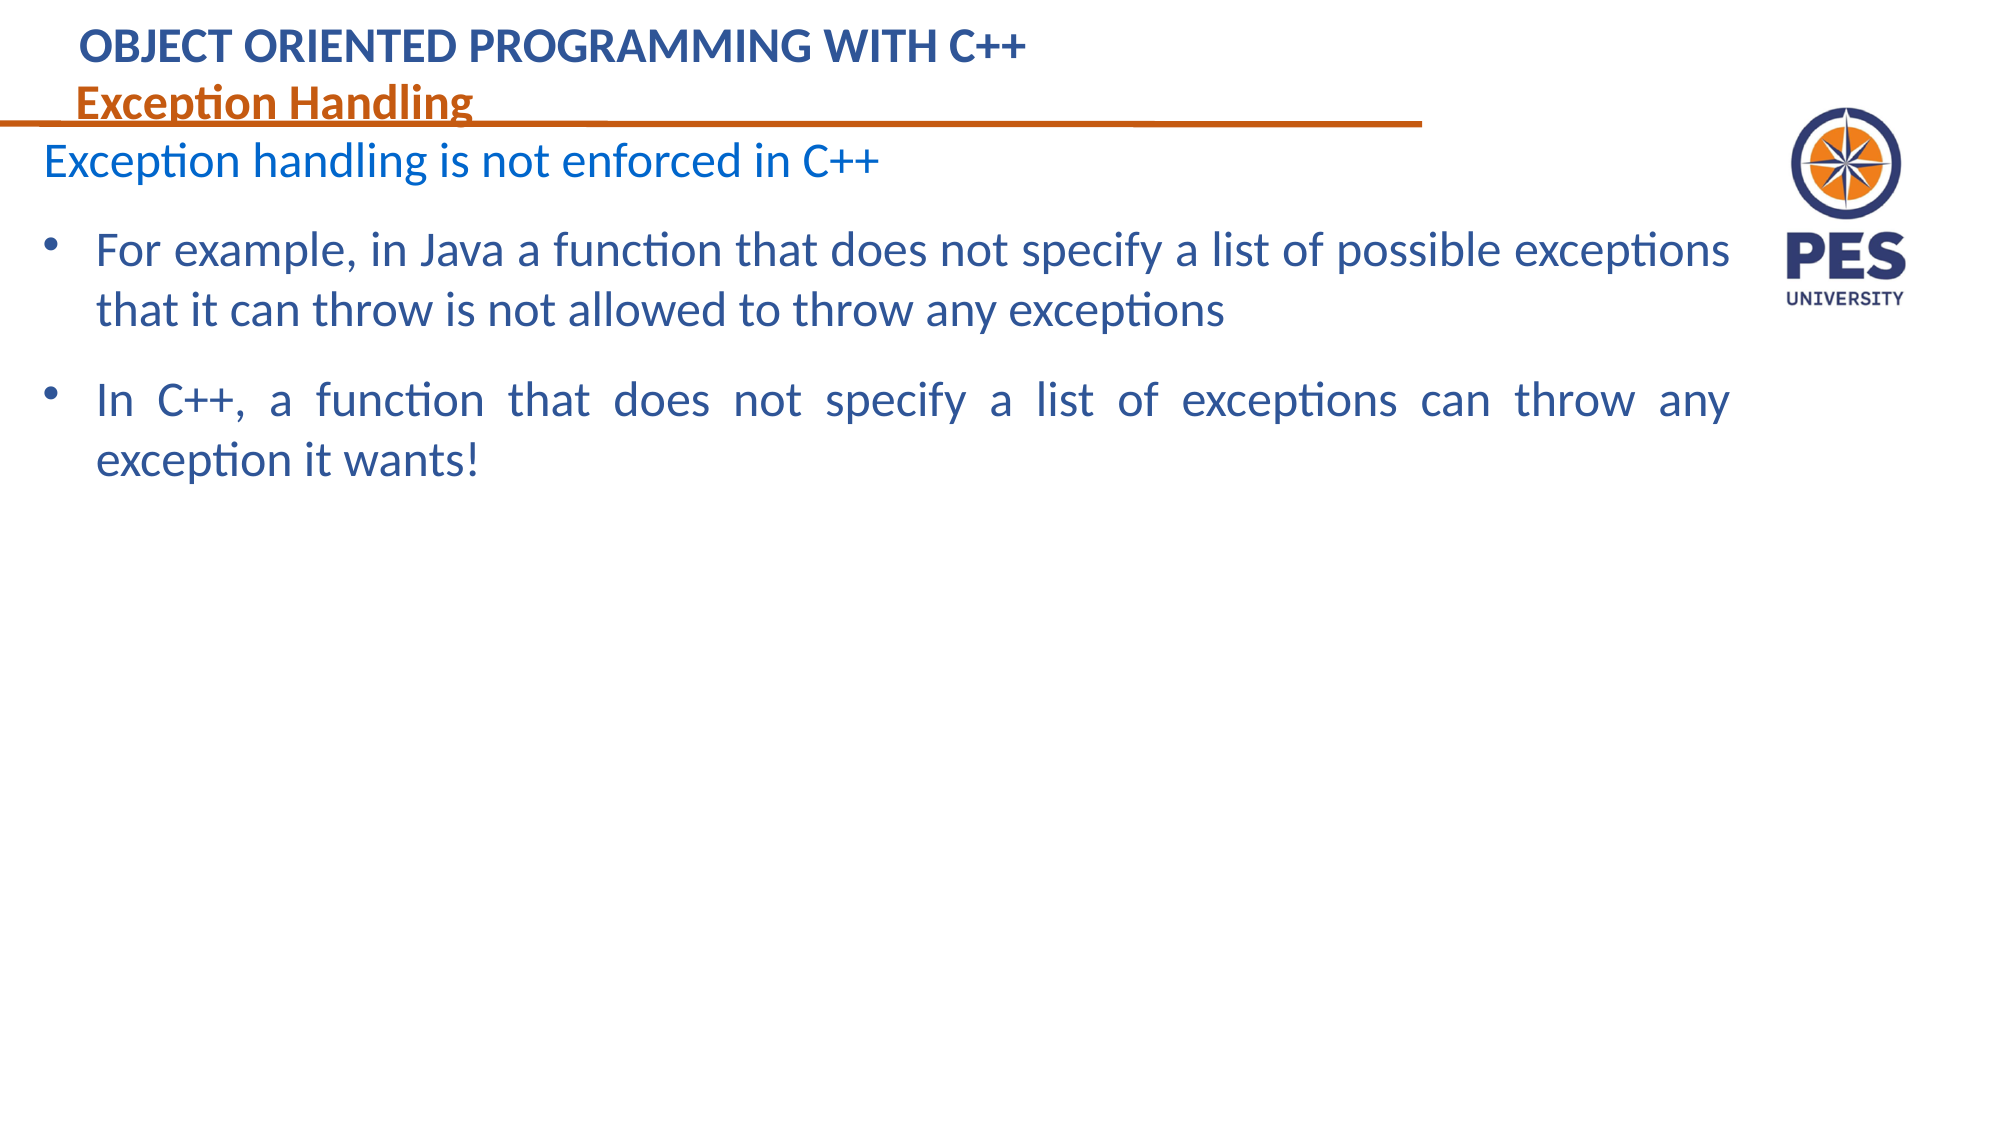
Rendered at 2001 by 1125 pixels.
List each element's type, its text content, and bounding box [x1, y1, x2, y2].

text_box Exception Handling [60, 61, 1415, 119]
text_box Exception handling is not enforced in C++ For example, in Java a function that does not specify a list of possible exceptions that it can throw is not allowed to throw any exceptions In C++, a function that does not specify a list of exceptions can throw any exception it wants! [10, 119, 1747, 494]
picture [1773, 99, 1914, 309]
text_box OBJECT ORIENTED PROGRAMMING WITH C++ [64, 4, 1295, 80]
